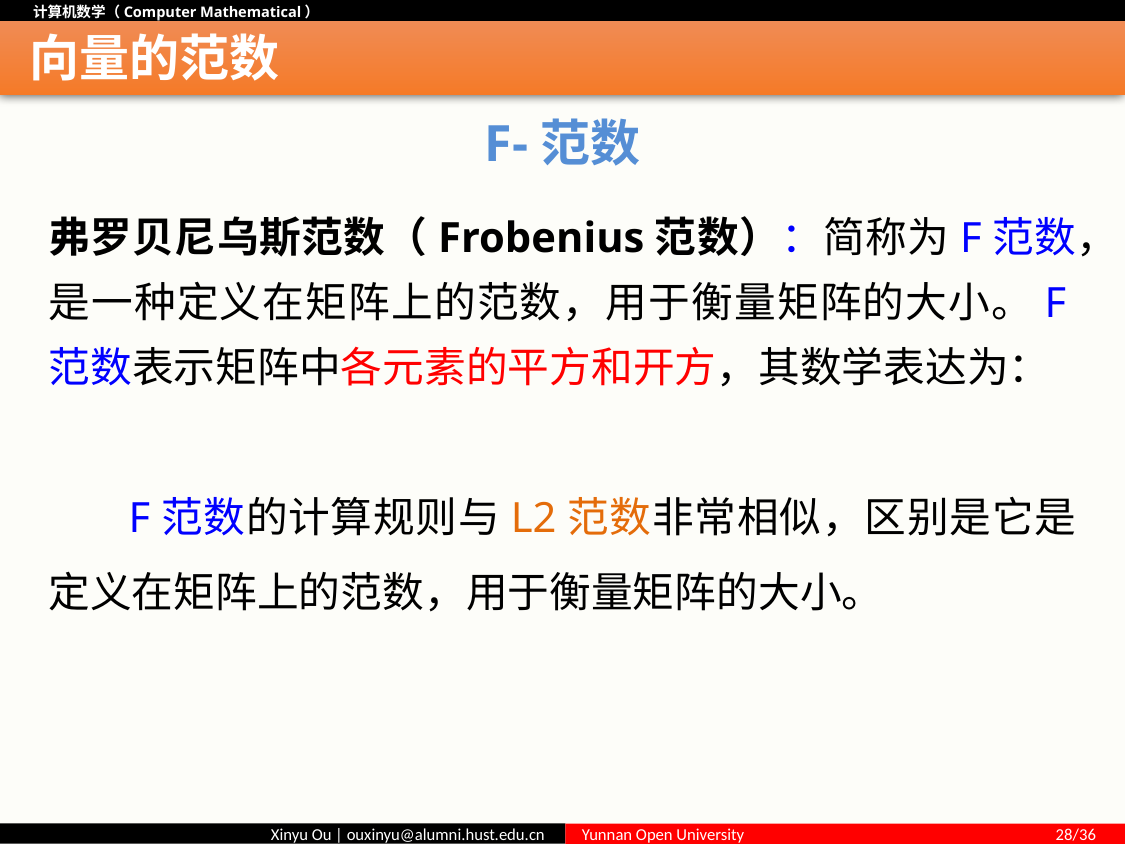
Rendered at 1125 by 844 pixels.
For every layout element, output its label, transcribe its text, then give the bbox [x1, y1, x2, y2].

title 向量的范数 [0, 26, 1125, 88]
list F-范数 [0, 111, 1125, 172]
